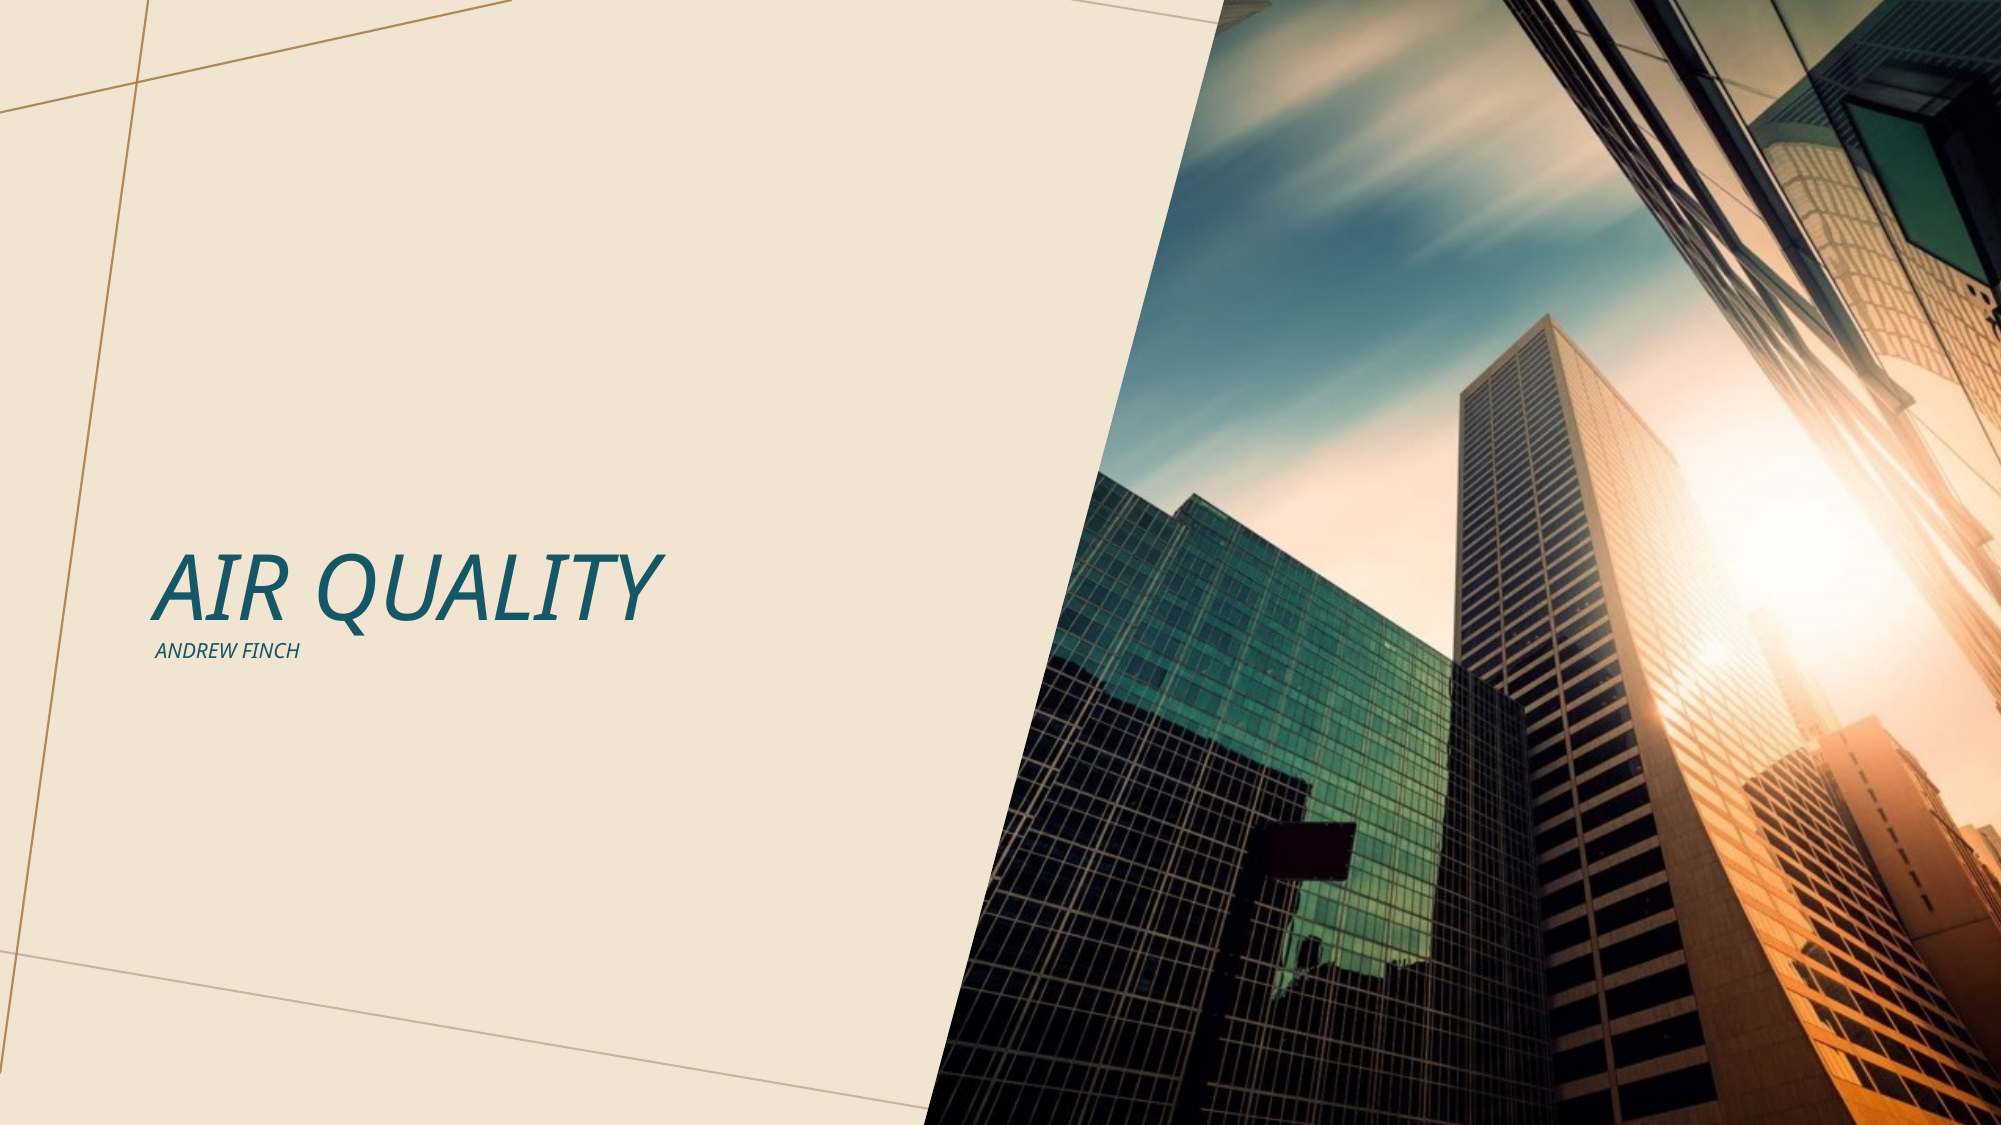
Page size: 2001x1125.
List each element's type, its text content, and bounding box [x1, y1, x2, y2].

title AIR Quality Andrew finch [140, 79, 922, 671]
picture [922, 0, 2001, 1125]
